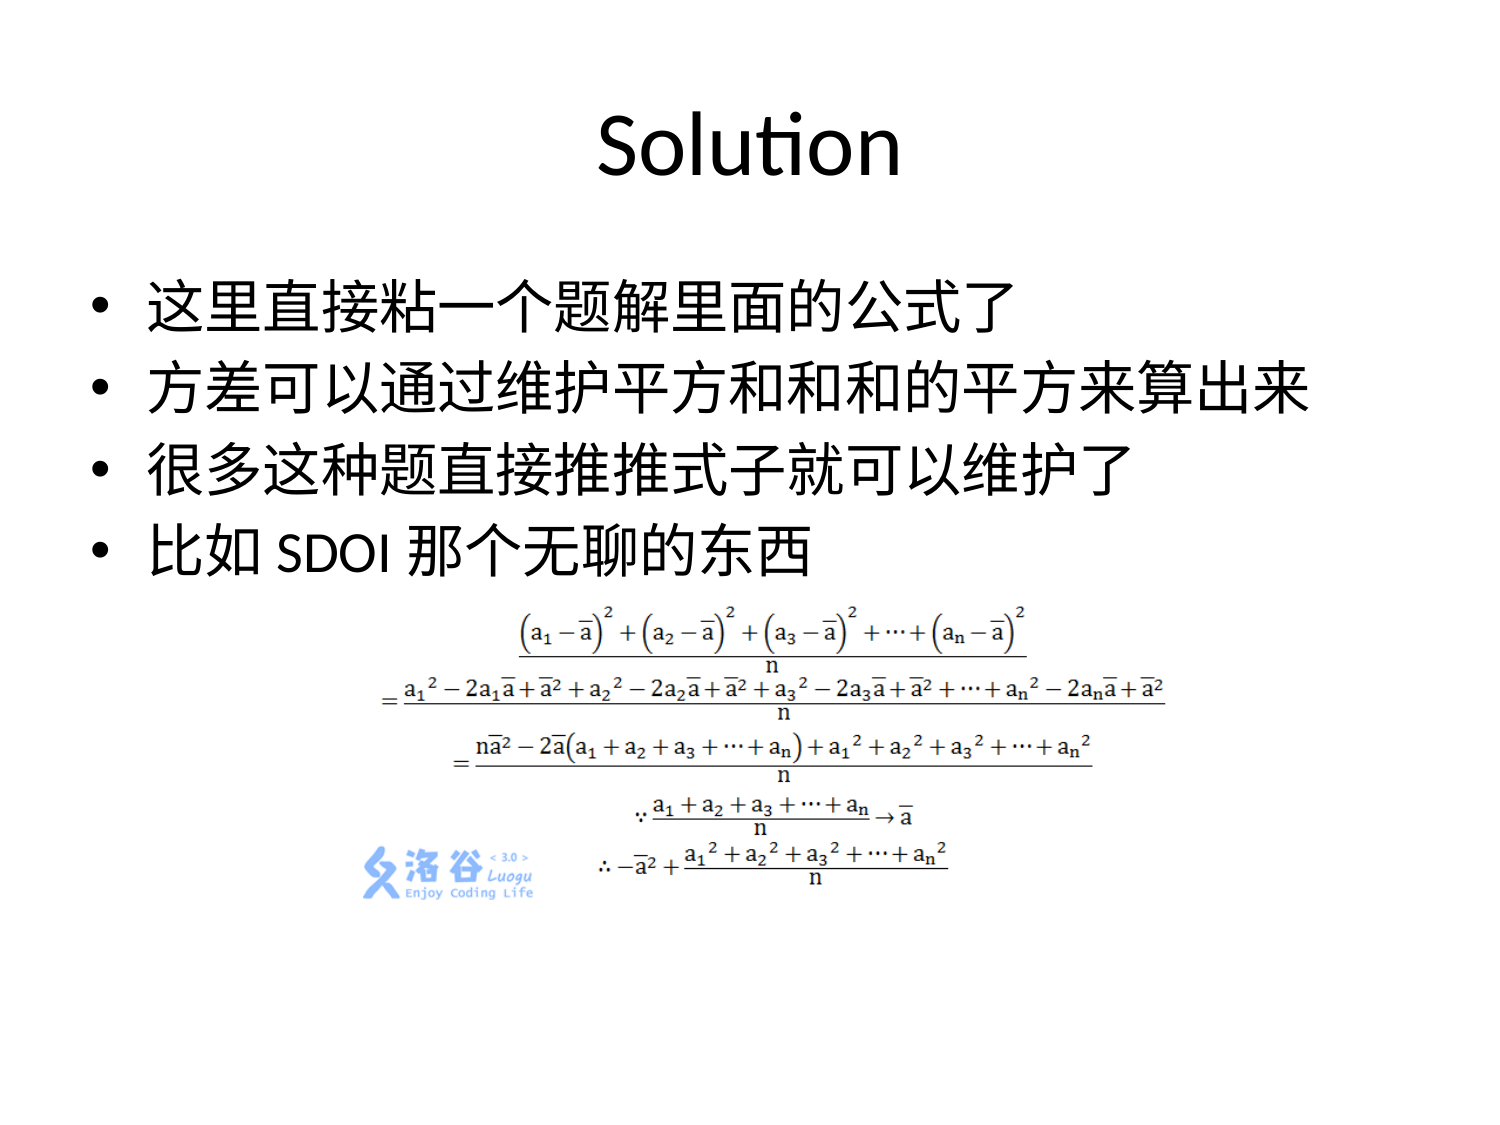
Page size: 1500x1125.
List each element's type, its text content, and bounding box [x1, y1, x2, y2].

picture [363, 602, 1204, 901]
list 这里直接粘一个题解里面的公式了 方差可以通过维护平方和和和的平方来算出来 很多这种题直接推推式子就可以维护了 比如SDOI那个无聊的东西 [75, 262, 1425, 1005]
title Solution [75, 45, 1425, 233]
